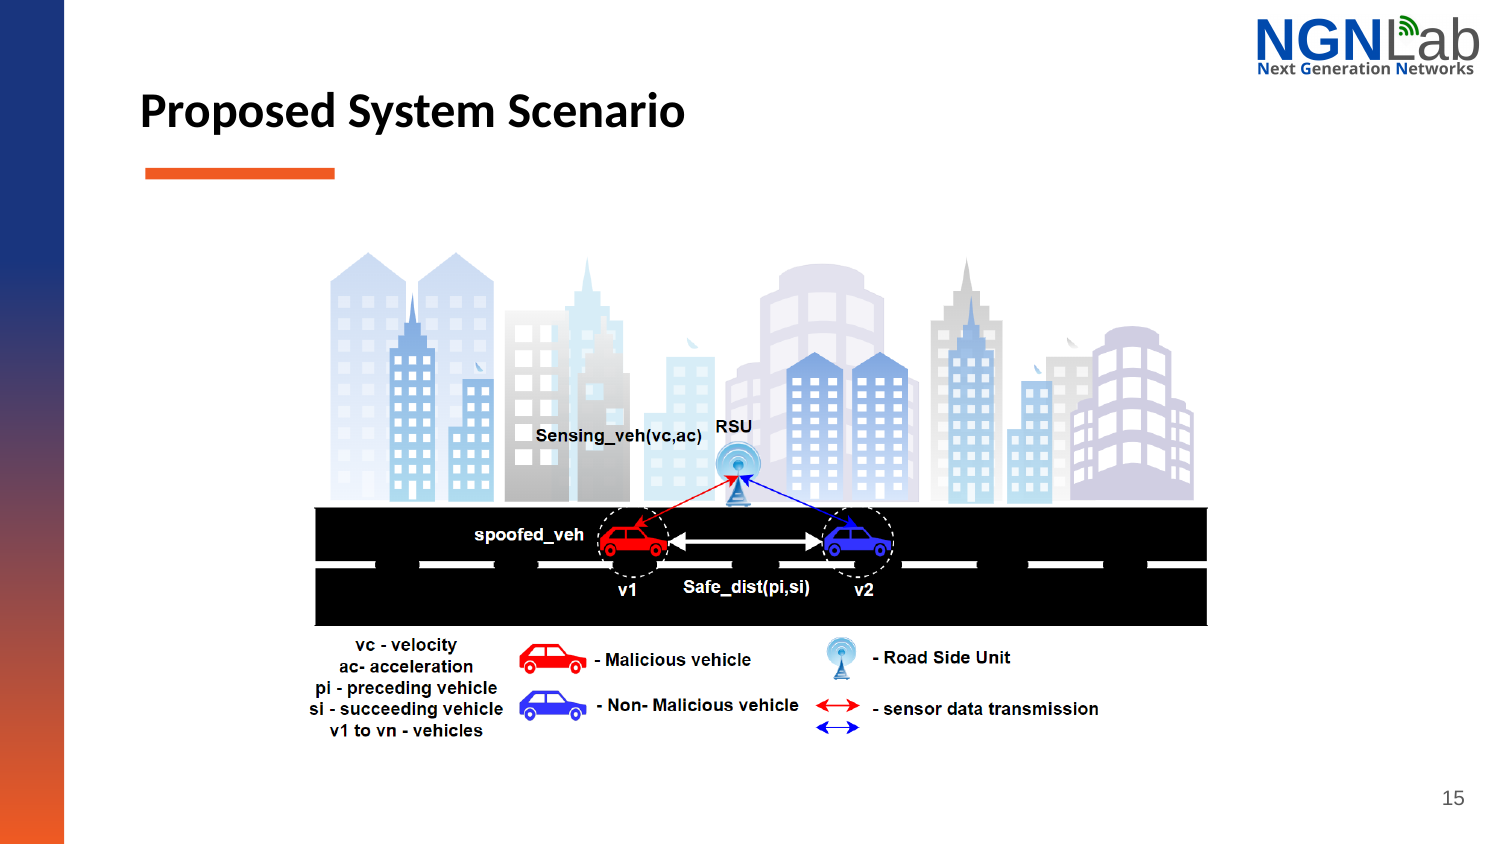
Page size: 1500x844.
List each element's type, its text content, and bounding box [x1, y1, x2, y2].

slide_number 15 [1389, 764, 1480, 830]
text_box Proposed System Scenario [125, 62, 1392, 200]
text_box [0, 0, 65, 844]
picture [302, 243, 1215, 749]
picture [1257, 13, 1481, 76]
